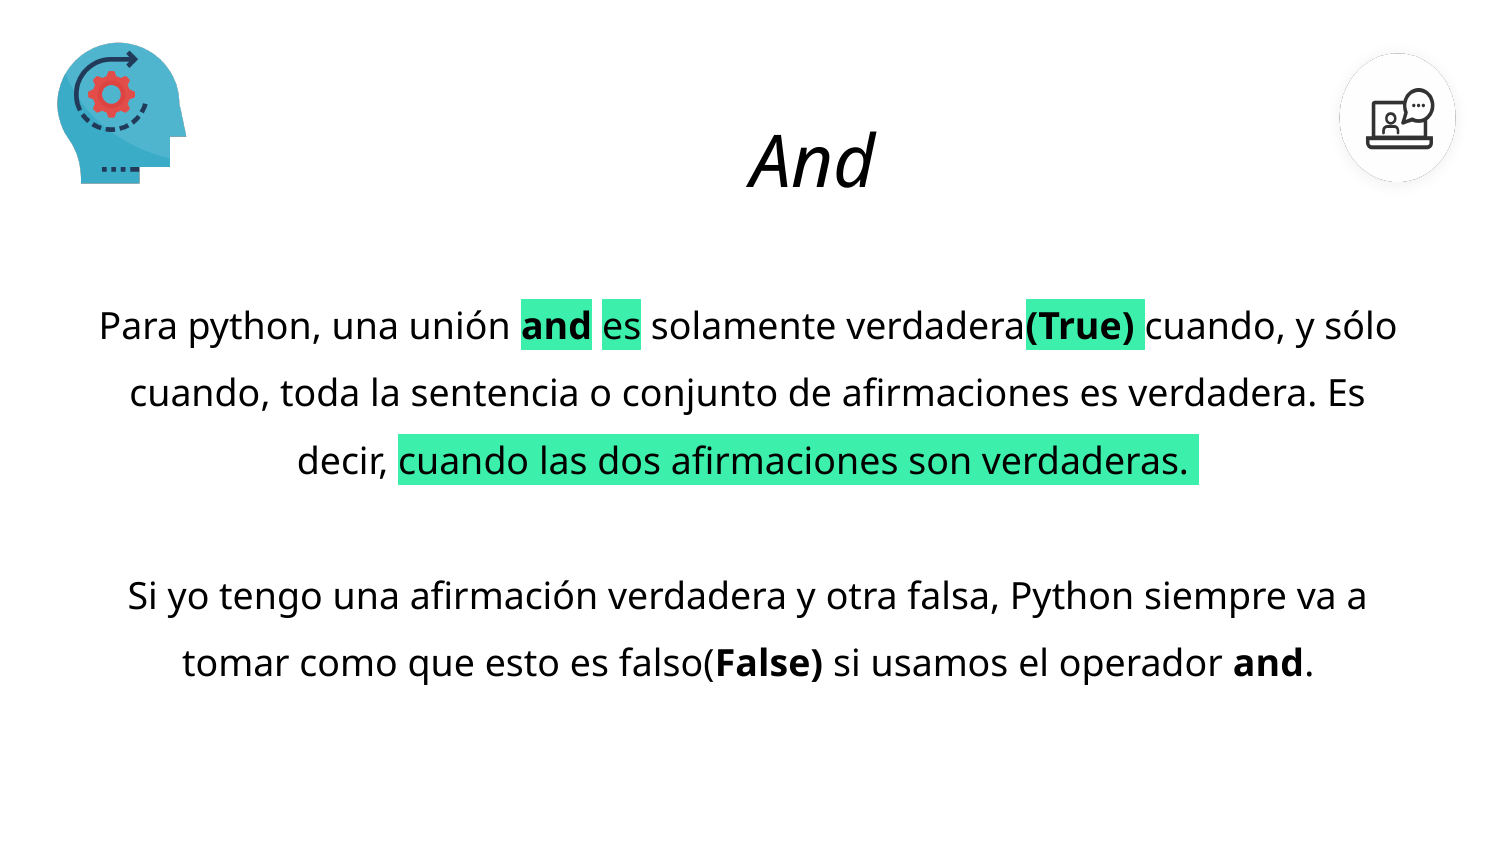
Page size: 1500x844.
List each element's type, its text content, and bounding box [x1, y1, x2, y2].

picture [1325, 36, 1470, 199]
text_box And [359, 76, 1267, 240]
text_box Para python, una unión and es solamente verdadera(True) cuando, y sólo cuando, toda la sentencia o conjunto de afirmaciones es verdadera. Es decir, cuando las dos afirmaciones son verdaderas. Si yo tengo una afirmación verdadera y otra falsa, Python siempre va a tomar como que esto es falso(False) si usamos el operador and. [80, 264, 1417, 551]
picture [47, 38, 198, 189]
